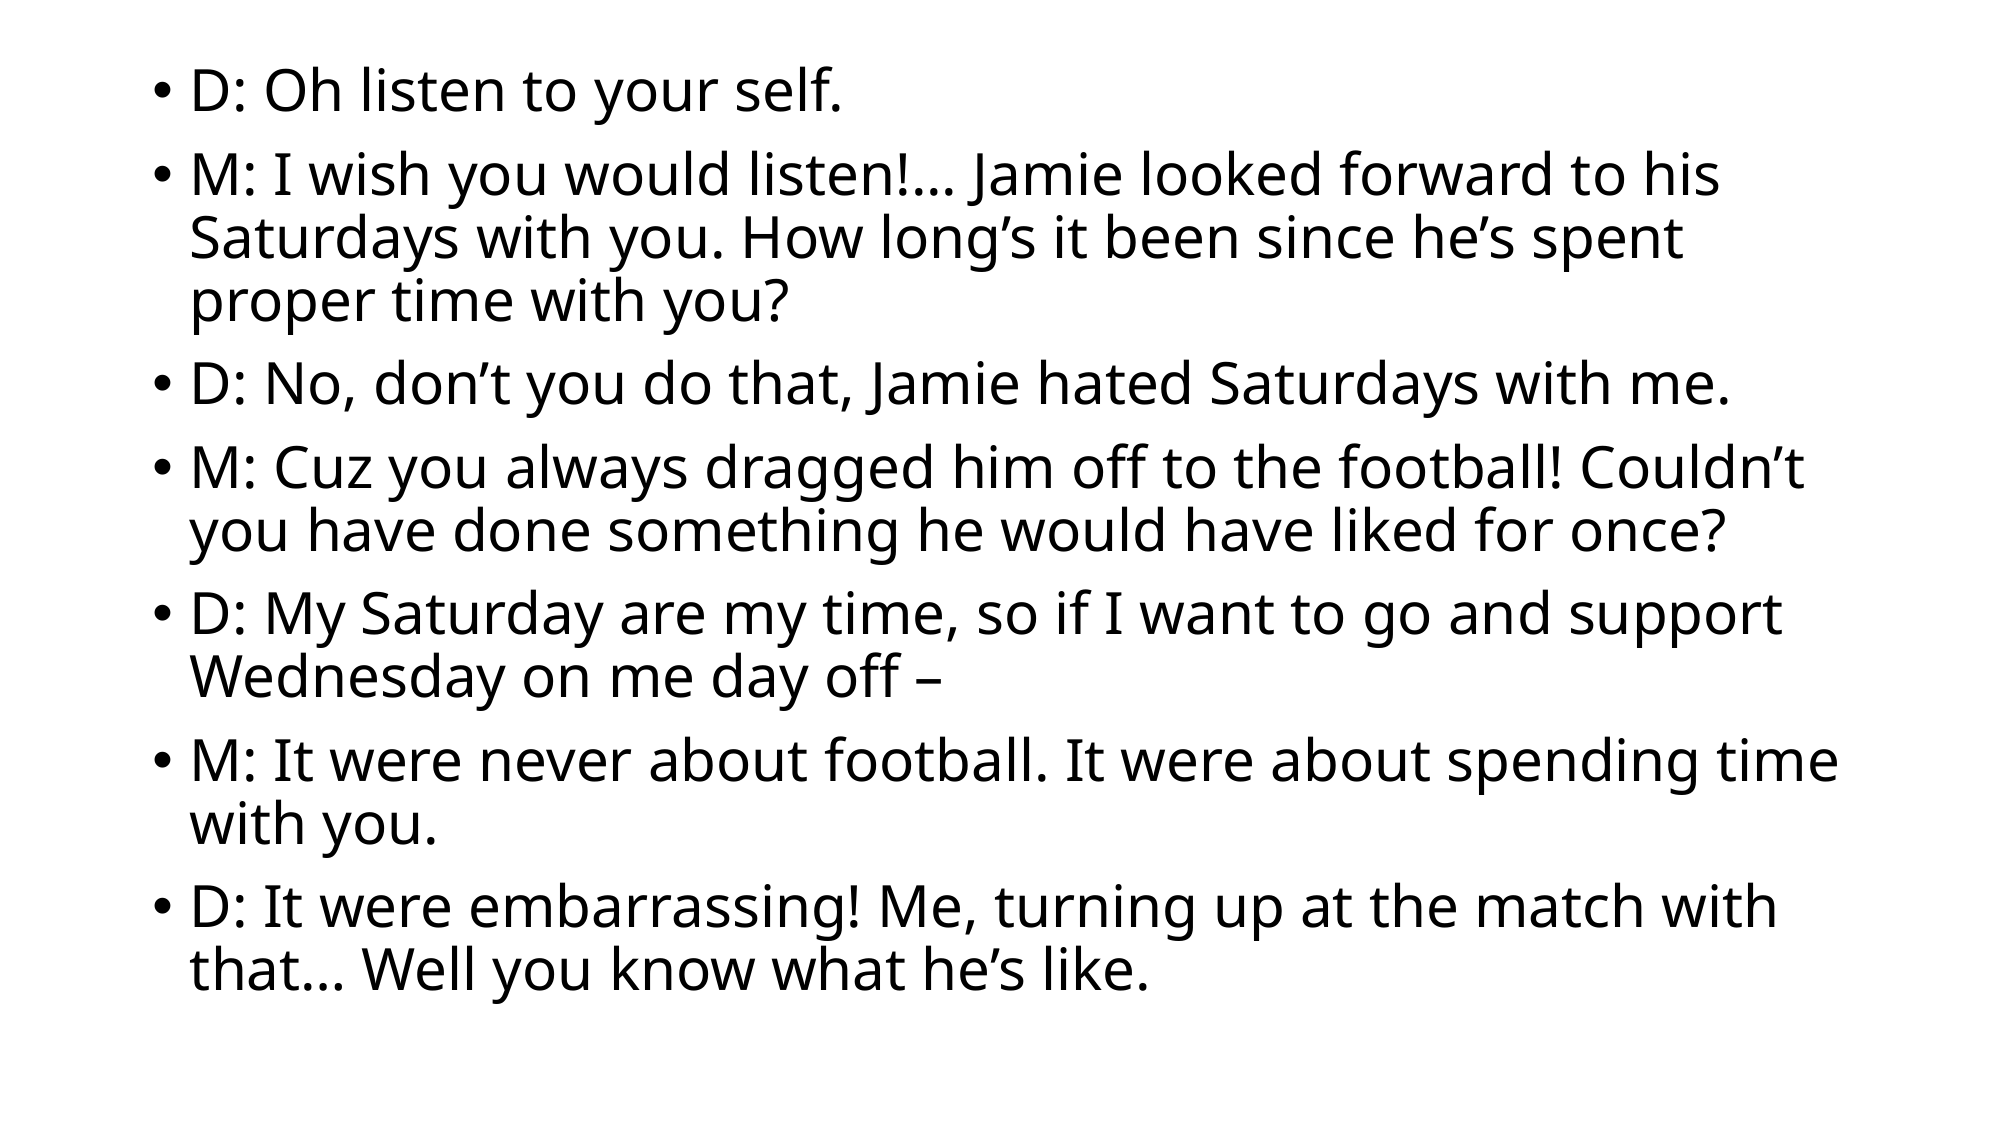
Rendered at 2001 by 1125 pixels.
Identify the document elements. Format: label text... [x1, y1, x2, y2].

list D: Oh listen to your self. M: I wish you would listen!... Jamie looked forward to his Saturdays with you. How long’s it been since he’s spent proper time with you? D: No, don’t you do that, Jamie hated Saturdays with me. M: Cuz you always dragged him off to the football! Couldn’t you have done something he would have liked for once? D: My Saturday are my time, so if I want to go and support Wednesday on me day off – M: It were never about football. It were about spending time with you. D: It were embarrassing! Me, turning up at the match with that… Well you know what he’s like. [137, 53, 1874, 1056]
